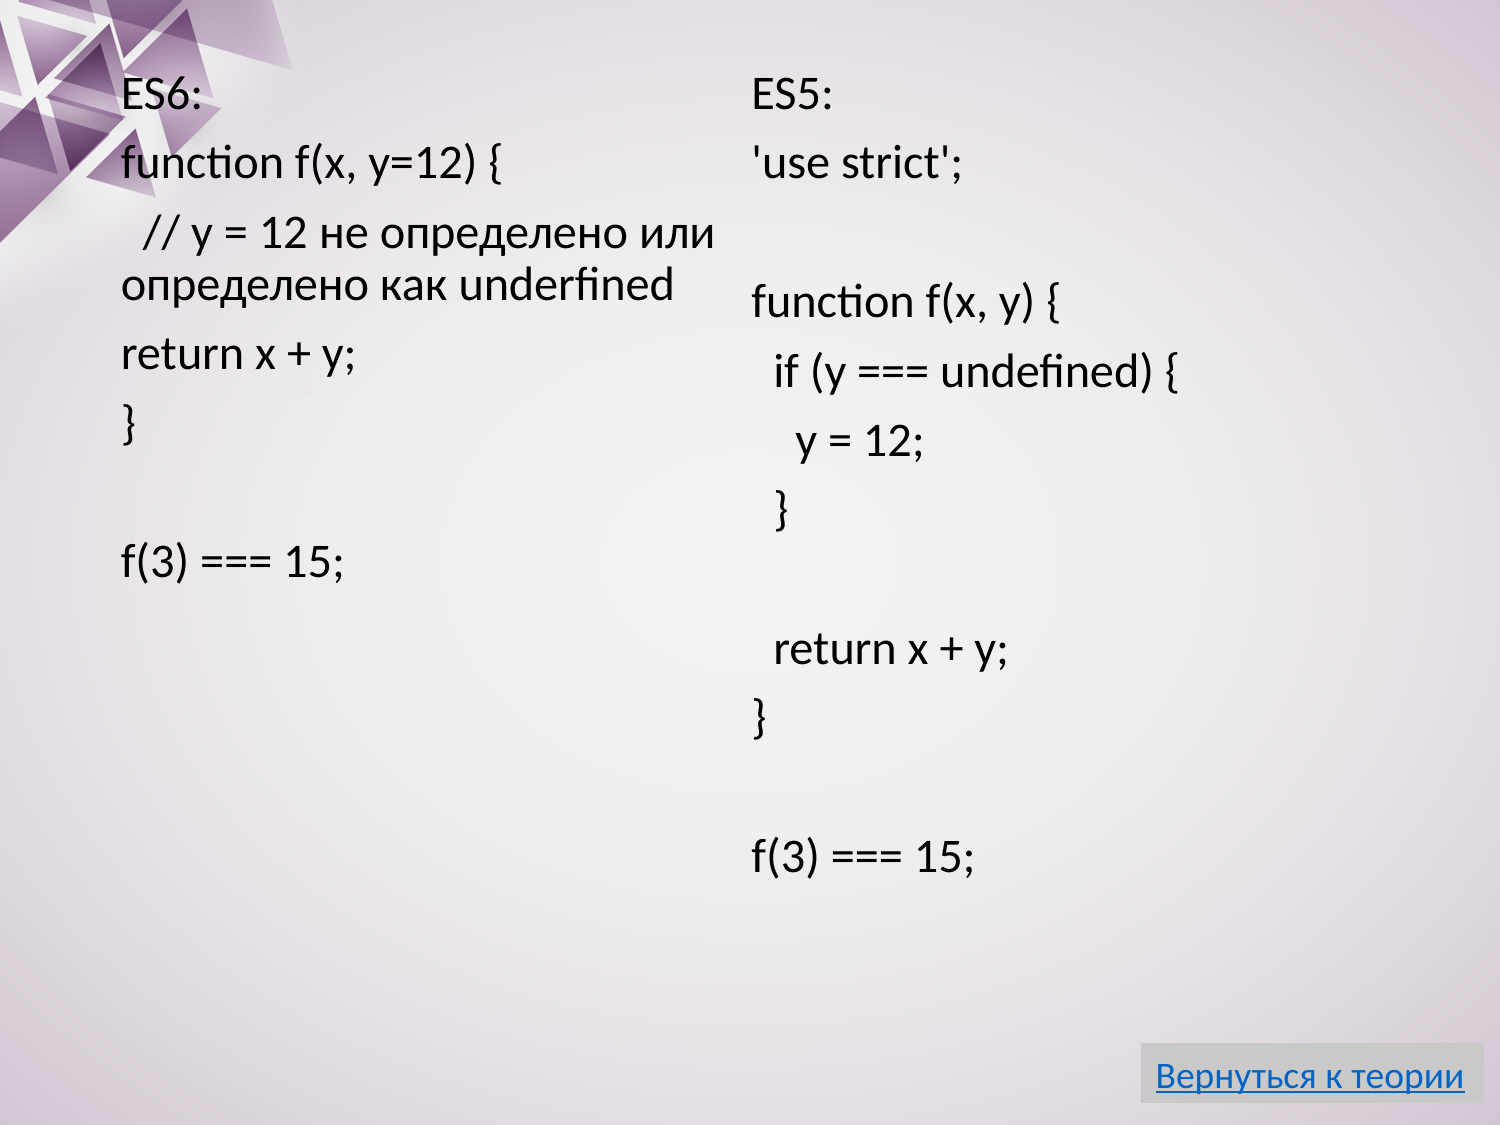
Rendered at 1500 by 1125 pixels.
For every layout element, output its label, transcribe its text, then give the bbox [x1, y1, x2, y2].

text_box Вернуться к теории [1140, 1043, 1484, 1103]
list ES6: function f(x, y=12) { // y = 12 не определено или определено как underfined return x + y; } f(3) === 15; ES5: 'use strict'; function f(x, y) { if (y === undefined) { y = 12; } return x + y; } f(3) === 15; [105, 60, 1397, 1014]
picture [0, 0, 1500, 1125]
